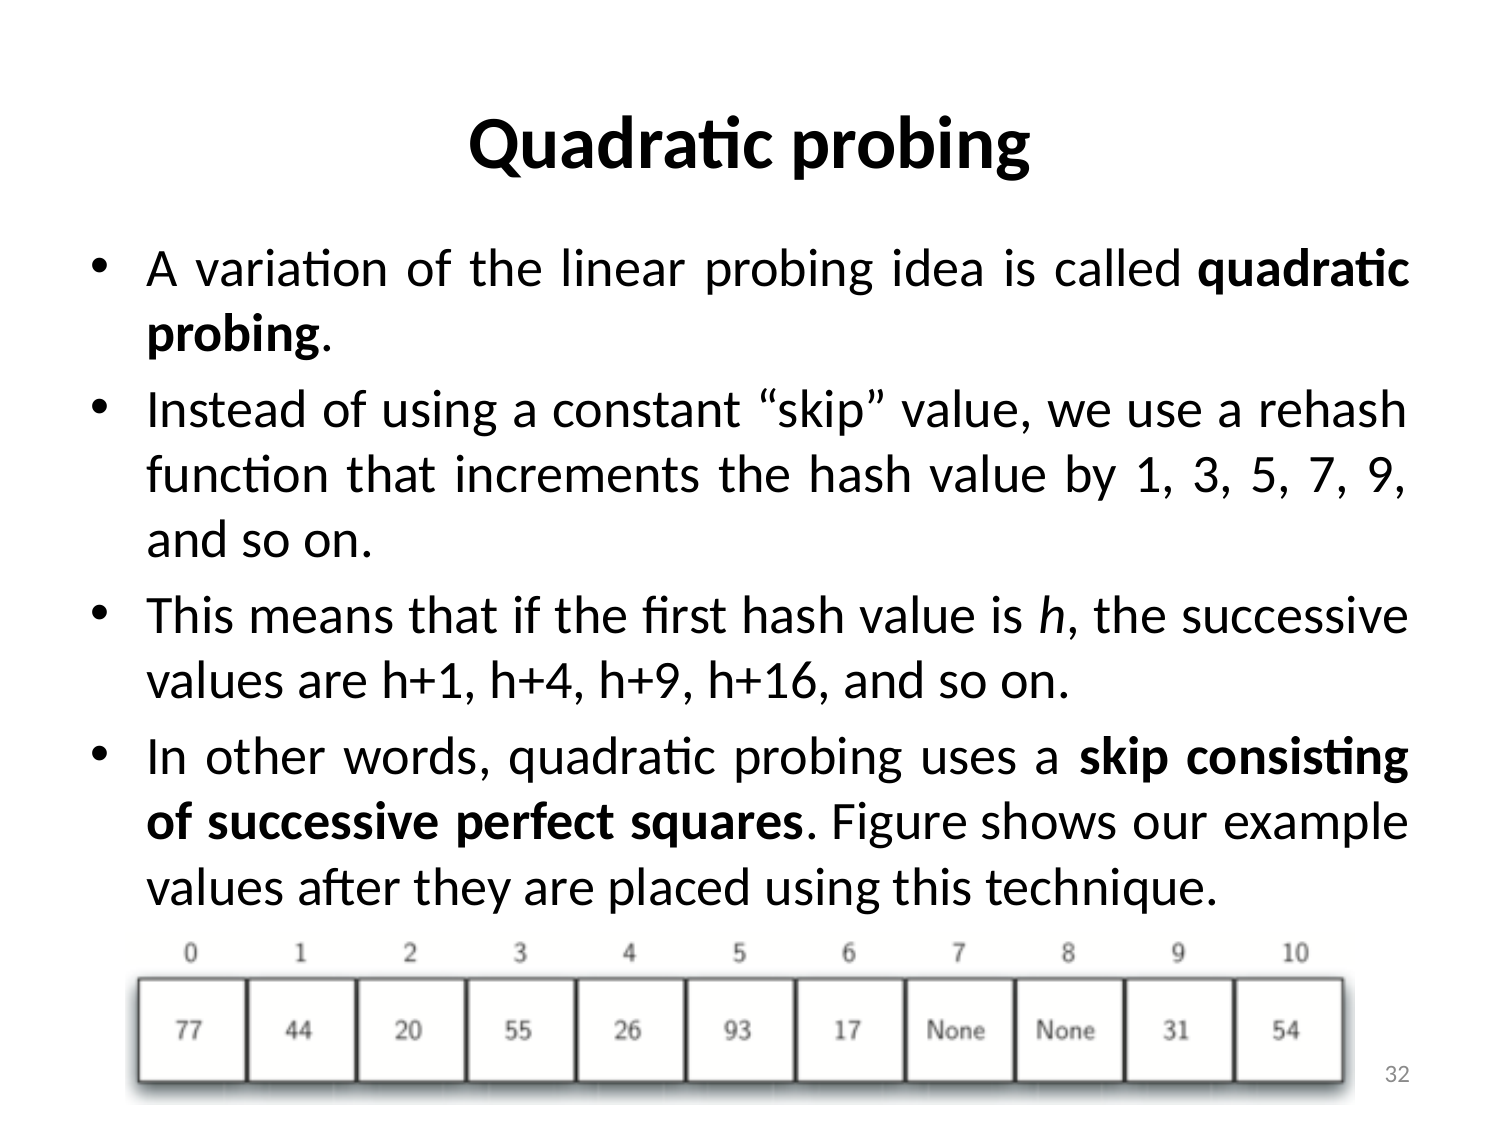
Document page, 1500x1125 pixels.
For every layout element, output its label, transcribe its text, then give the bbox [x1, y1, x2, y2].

slide_number 32 [1359, 1042, 1425, 1103]
picture [124, 929, 1355, 1106]
title Quadratic probing [75, 45, 1425, 224]
list A variation of the linear probing idea is called quadratic probing. Instead of using a constant “skip” value, we use a rehash function that increments the hash value by 1, 3, 5, 7, 9, and so on. This means that if the first hash value is h, the successive values are h+1, h+4, h+9, h+16, and so on. In other words, quadratic probing uses a skip consisting of successive perfect squares. Figure shows our example values after they are placed using this technique. [75, 224, 1425, 1005]
